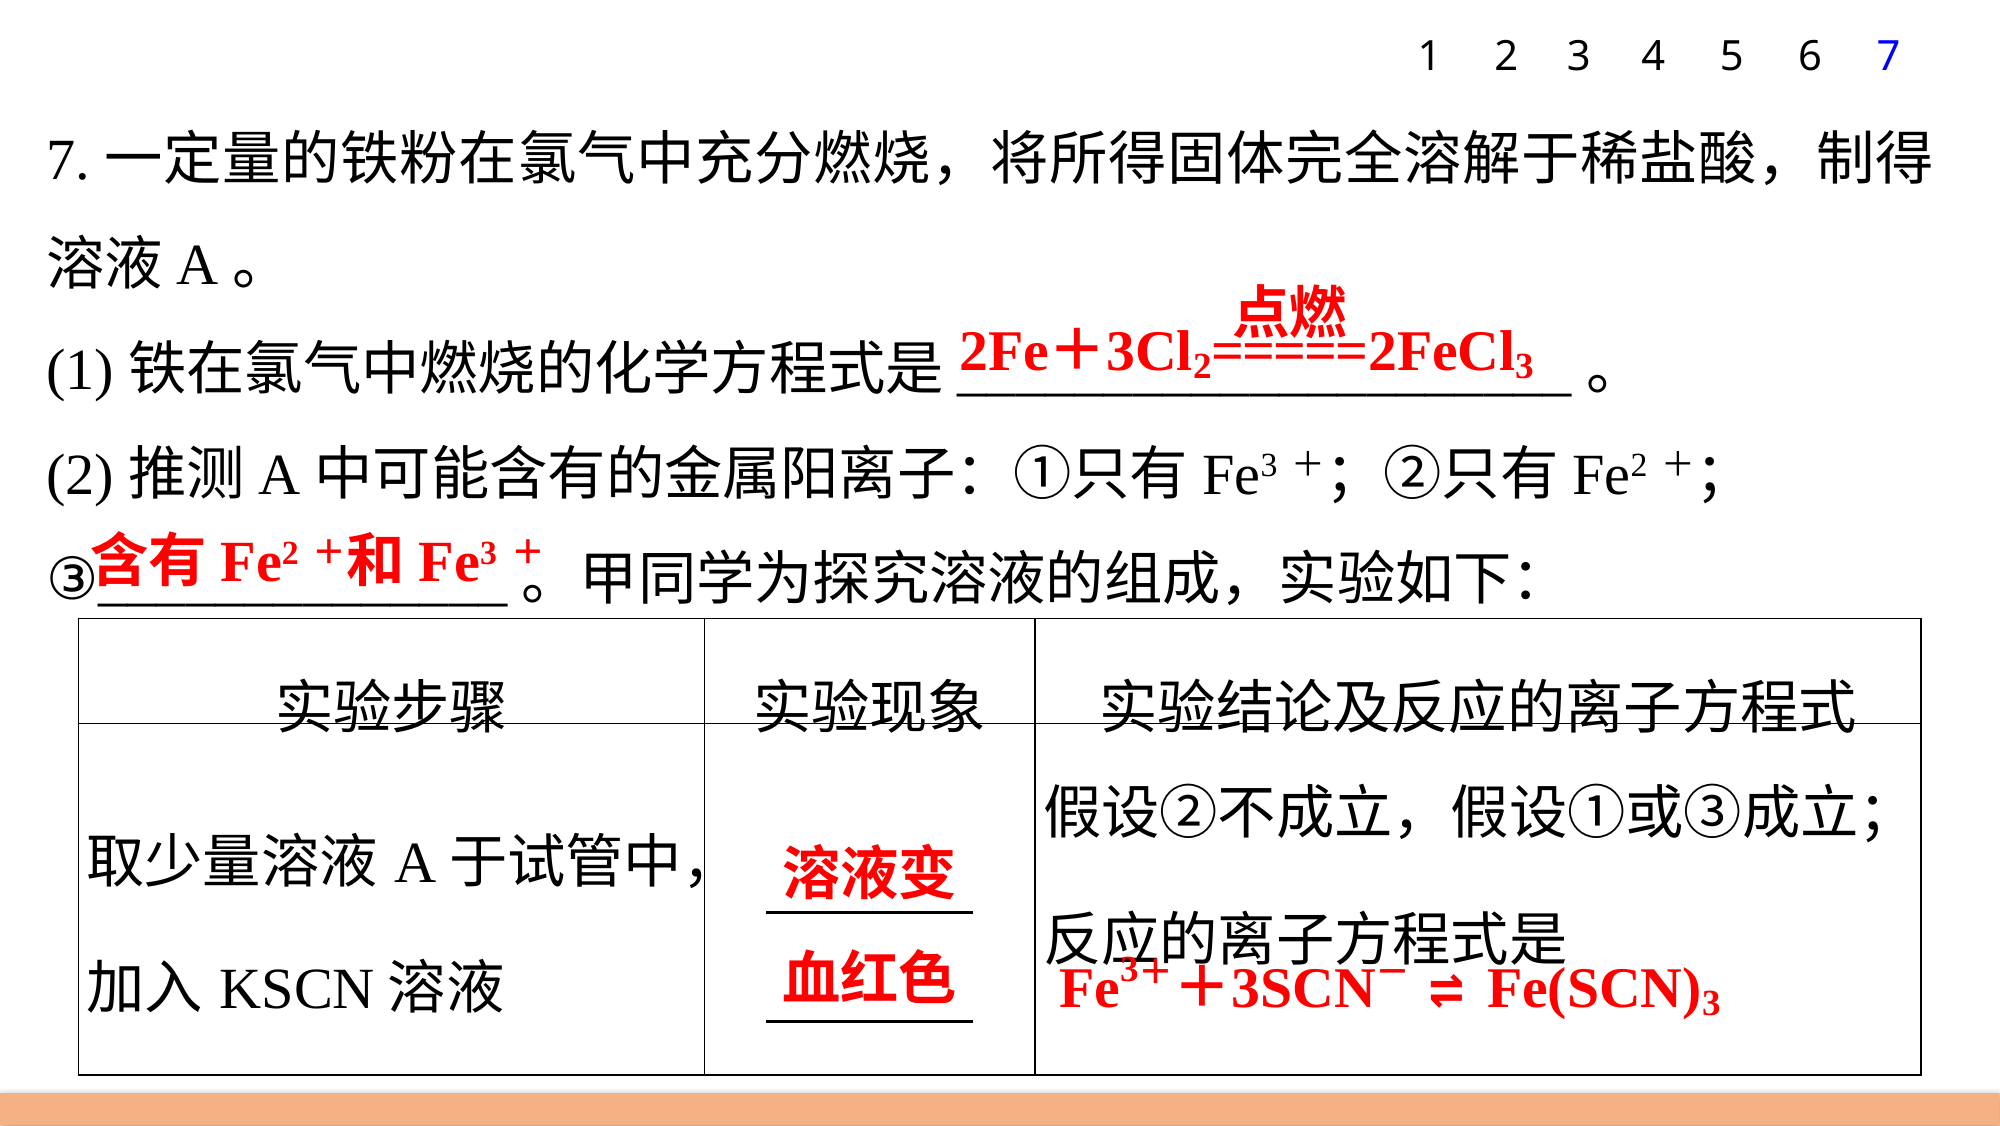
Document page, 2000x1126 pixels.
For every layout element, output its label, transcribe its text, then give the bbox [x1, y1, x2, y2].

table_cell 取少量溶液A于试管中，加入KSCN溶液 [79, 724, 704, 1074]
text_box 溶液变 血红色 [767, 794, 972, 911]
table_cell 假设②不成立，假设①或③成立；反应的离子方程式是 [1036, 724, 1920, 1074]
text_box 7 [1856, 6, 1922, 101]
table_cell [705, 724, 1034, 1074]
table_header 实验现象 [705, 619, 1034, 723]
text_box 含有Fe2＋和Fe3＋ [75, 516, 560, 601]
text_box 溶液变 血红色 [767, 920, 972, 1019]
table_header 实验步骤 [79, 619, 704, 723]
table_header 实验结论及反应的离子方程式 [1036, 619, 1920, 723]
text_box 6 [1777, 6, 1843, 101]
text_box 2 [1475, 6, 1537, 101]
text_box 3 [1550, 6, 1608, 101]
text_box 7.一定量的铁粉在氯气中充分燃烧，将所得固体完全溶解于稀盐酸，制得溶液A。 (1)铁在氯气中燃烧的化学方程式是_____________________。 (2)推测A中可能含有的金属阳离子：①只有Fe3＋；②只有Fe2＋； ③______________。甲同学为探究溶液的组成，实验如下： [31, 78, 1949, 619]
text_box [1059, 947, 1748, 1091]
text_box 5 [1699, 6, 1765, 101]
text_box [0, 1092, 2000, 1126]
text_box 1 [1397, 6, 1463, 101]
text_box 4 [1620, 6, 1686, 101]
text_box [959, 268, 1570, 413]
